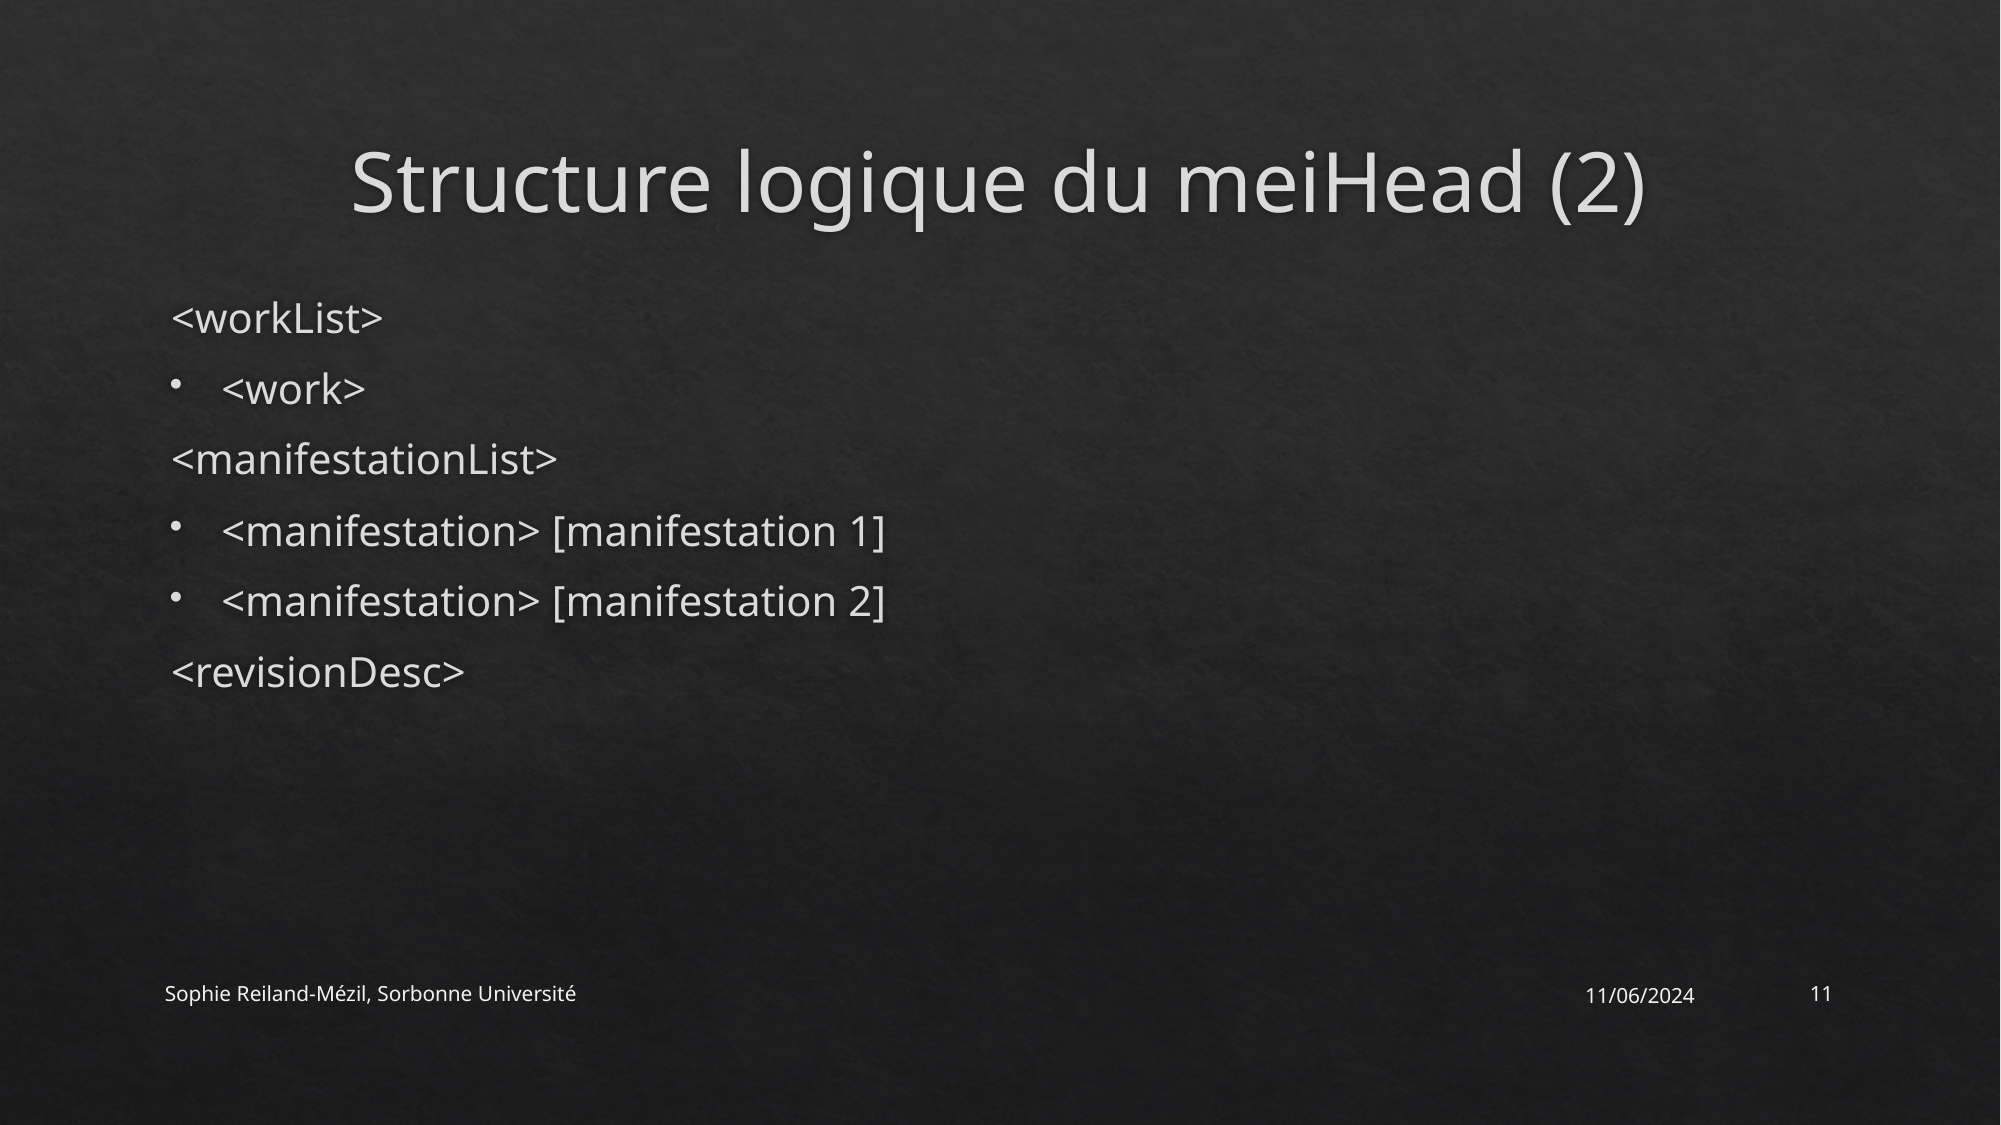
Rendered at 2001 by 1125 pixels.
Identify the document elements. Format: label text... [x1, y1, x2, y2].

list <workList> <work> <manifestationList> <manifestation> [manifestation 1] <manifestation> [manifestation 2] <revisionDesc> [149, 284, 1849, 950]
slide_number 11 [1724, 965, 1849, 1025]
footer Sophie Reiland-Mézil, Sorbonne Université [149, 965, 1245, 1025]
title Structure logique du meiHead (2) [149, 99, 1849, 260]
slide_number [1259, 965, 1710, 1025]
